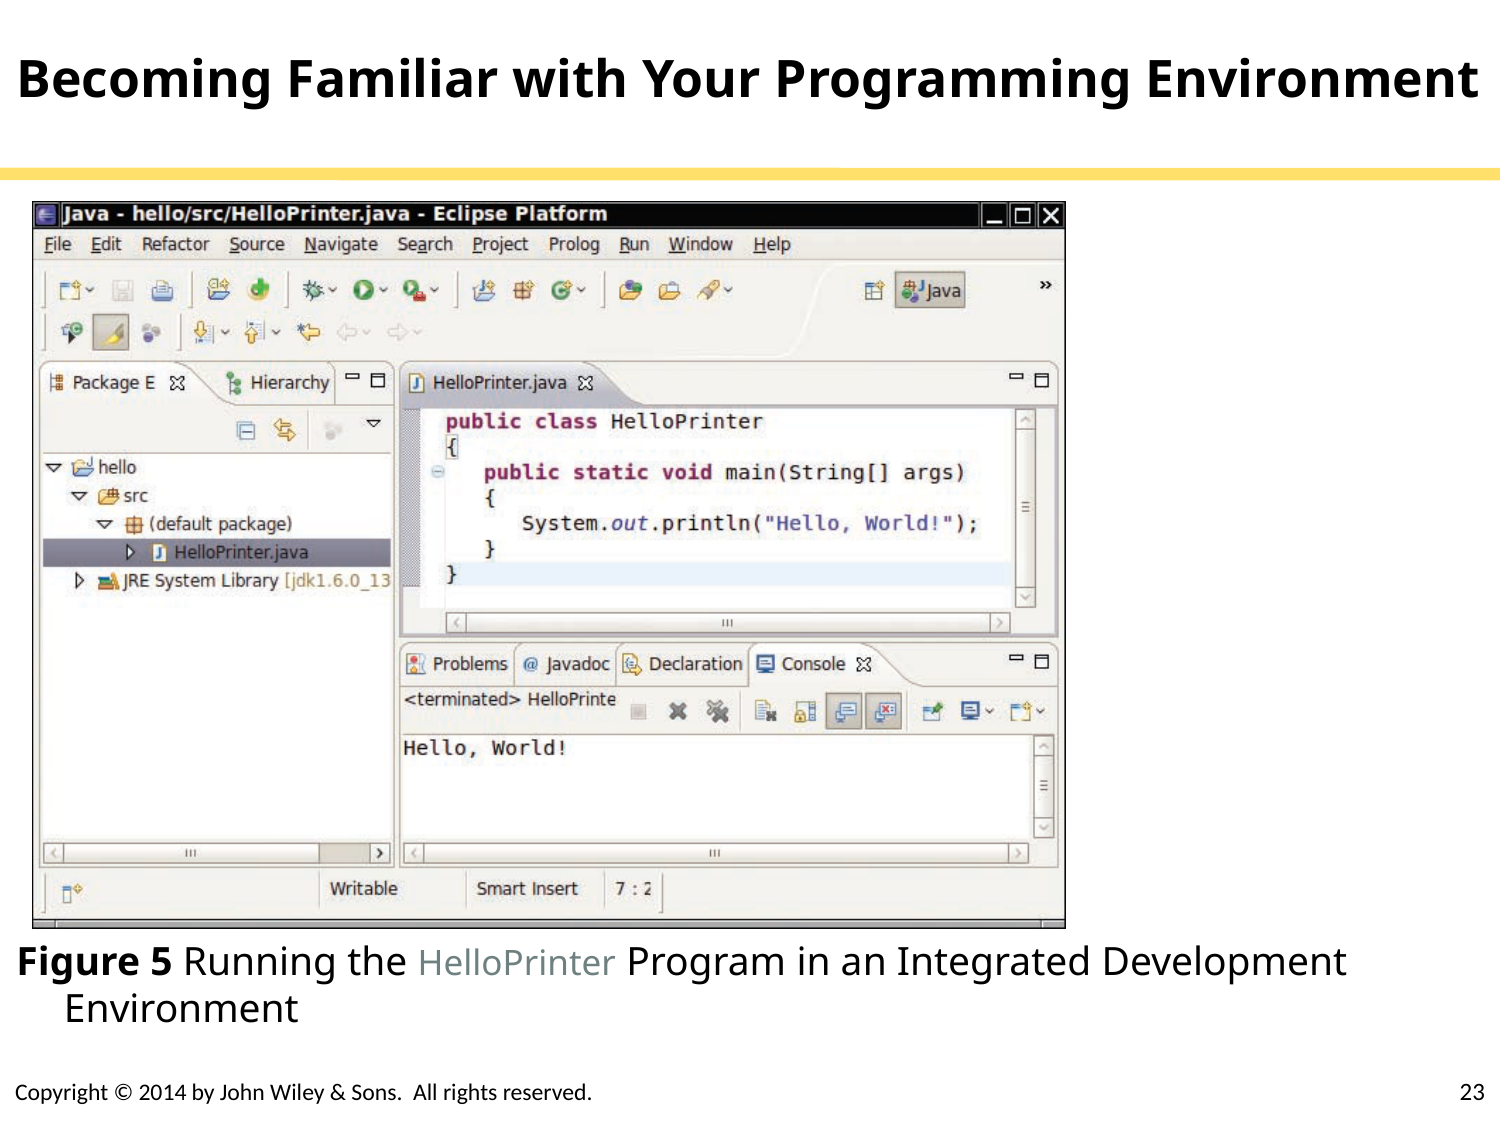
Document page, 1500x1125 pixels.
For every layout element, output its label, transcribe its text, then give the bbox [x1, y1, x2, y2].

text_box Figure 5 Running the HelloPrinter Program in an Integrated Development Environment [1, 929, 1425, 1038]
title Becoming Familiar with Your Programming Environment [1, 14, 1500, 140]
picture [32, 201, 1066, 929]
